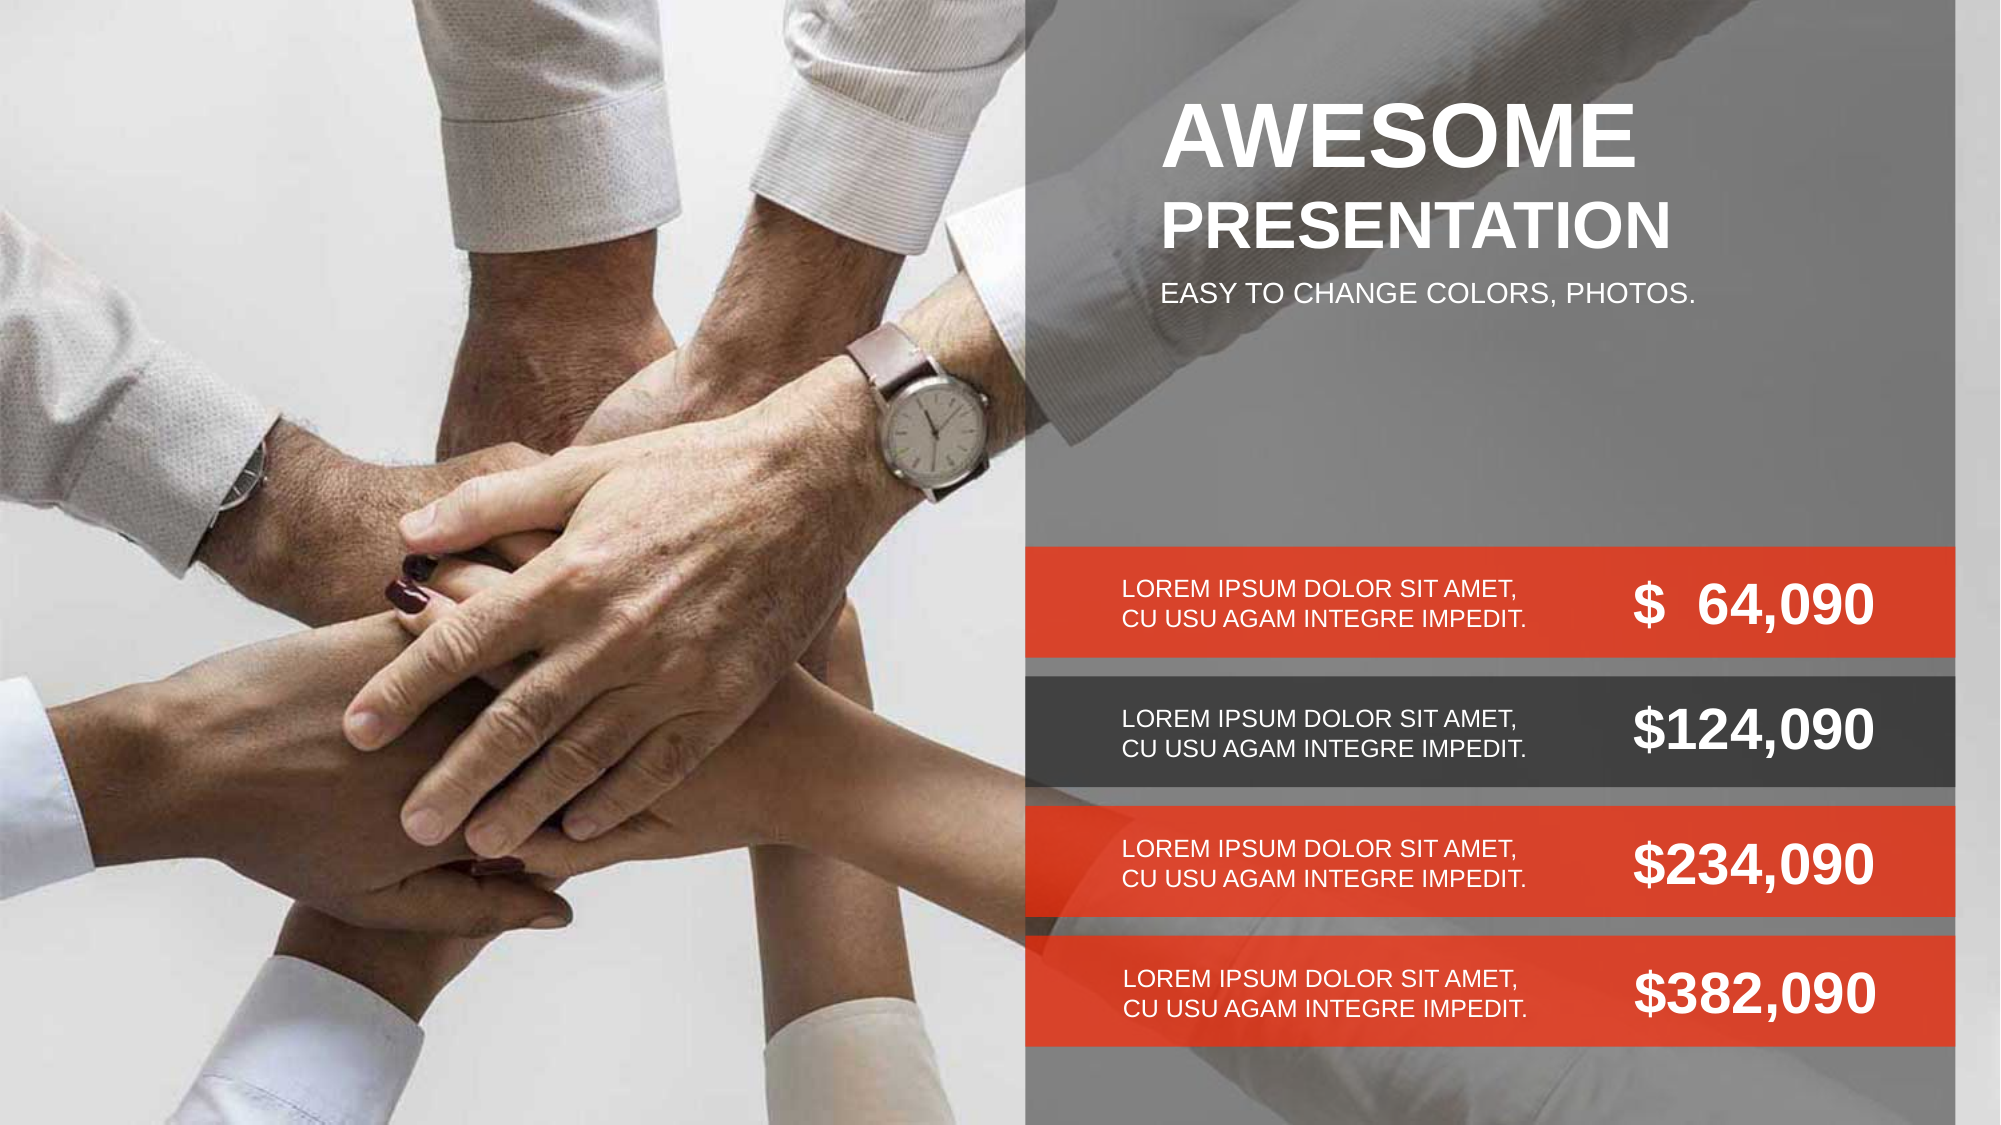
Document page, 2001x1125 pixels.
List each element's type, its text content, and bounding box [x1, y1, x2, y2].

text_box AWESOME [1145, 68, 1843, 174]
text_box $124,090 [1610, 683, 1900, 769]
picture [1956, 0, 2001, 1125]
text_box EASY TO CHANGE COLORS, PHOTOS. [1145, 266, 1843, 317]
text_box LOREM IPSUM DOLOR SIT AMET, CU USU AGAM INTEGRE IMPEDIT. [1108, 955, 1590, 1030]
text_box LOREM IPSUM DOLOR SIT AMET, CU USU AGAM INTEGRE IMPEDIT. [1106, 825, 1588, 900]
text_box [1024, 0, 1956, 546]
text_box [1024, 805, 1956, 918]
text_box [1024, 788, 1956, 805]
text_box LOREM IPSUM DOLOR SIT AMET, CU USU AGAM INTEGRE IMPEDIT. [1106, 695, 1588, 770]
text_box [1024, 935, 1956, 1048]
text_box [1024, 918, 1956, 935]
text_box $ 64,090 [1610, 559, 1900, 644]
text_box $234,090 [1610, 818, 1900, 904]
text_box PRESENTATION [1145, 174, 1843, 266]
text_box [1024, 675, 1956, 788]
text_box [1024, 659, 1956, 675]
text_box LOREM IPSUM DOLOR SIT AMET, CU USU AGAM INTEGRE IMPEDIT. [1106, 564, 1588, 640]
picture [0, 0, 1024, 1125]
text_box $382,090 [1611, 948, 1901, 1033]
text_box [1024, 546, 1956, 659]
text_box [1024, 1048, 1956, 1125]
